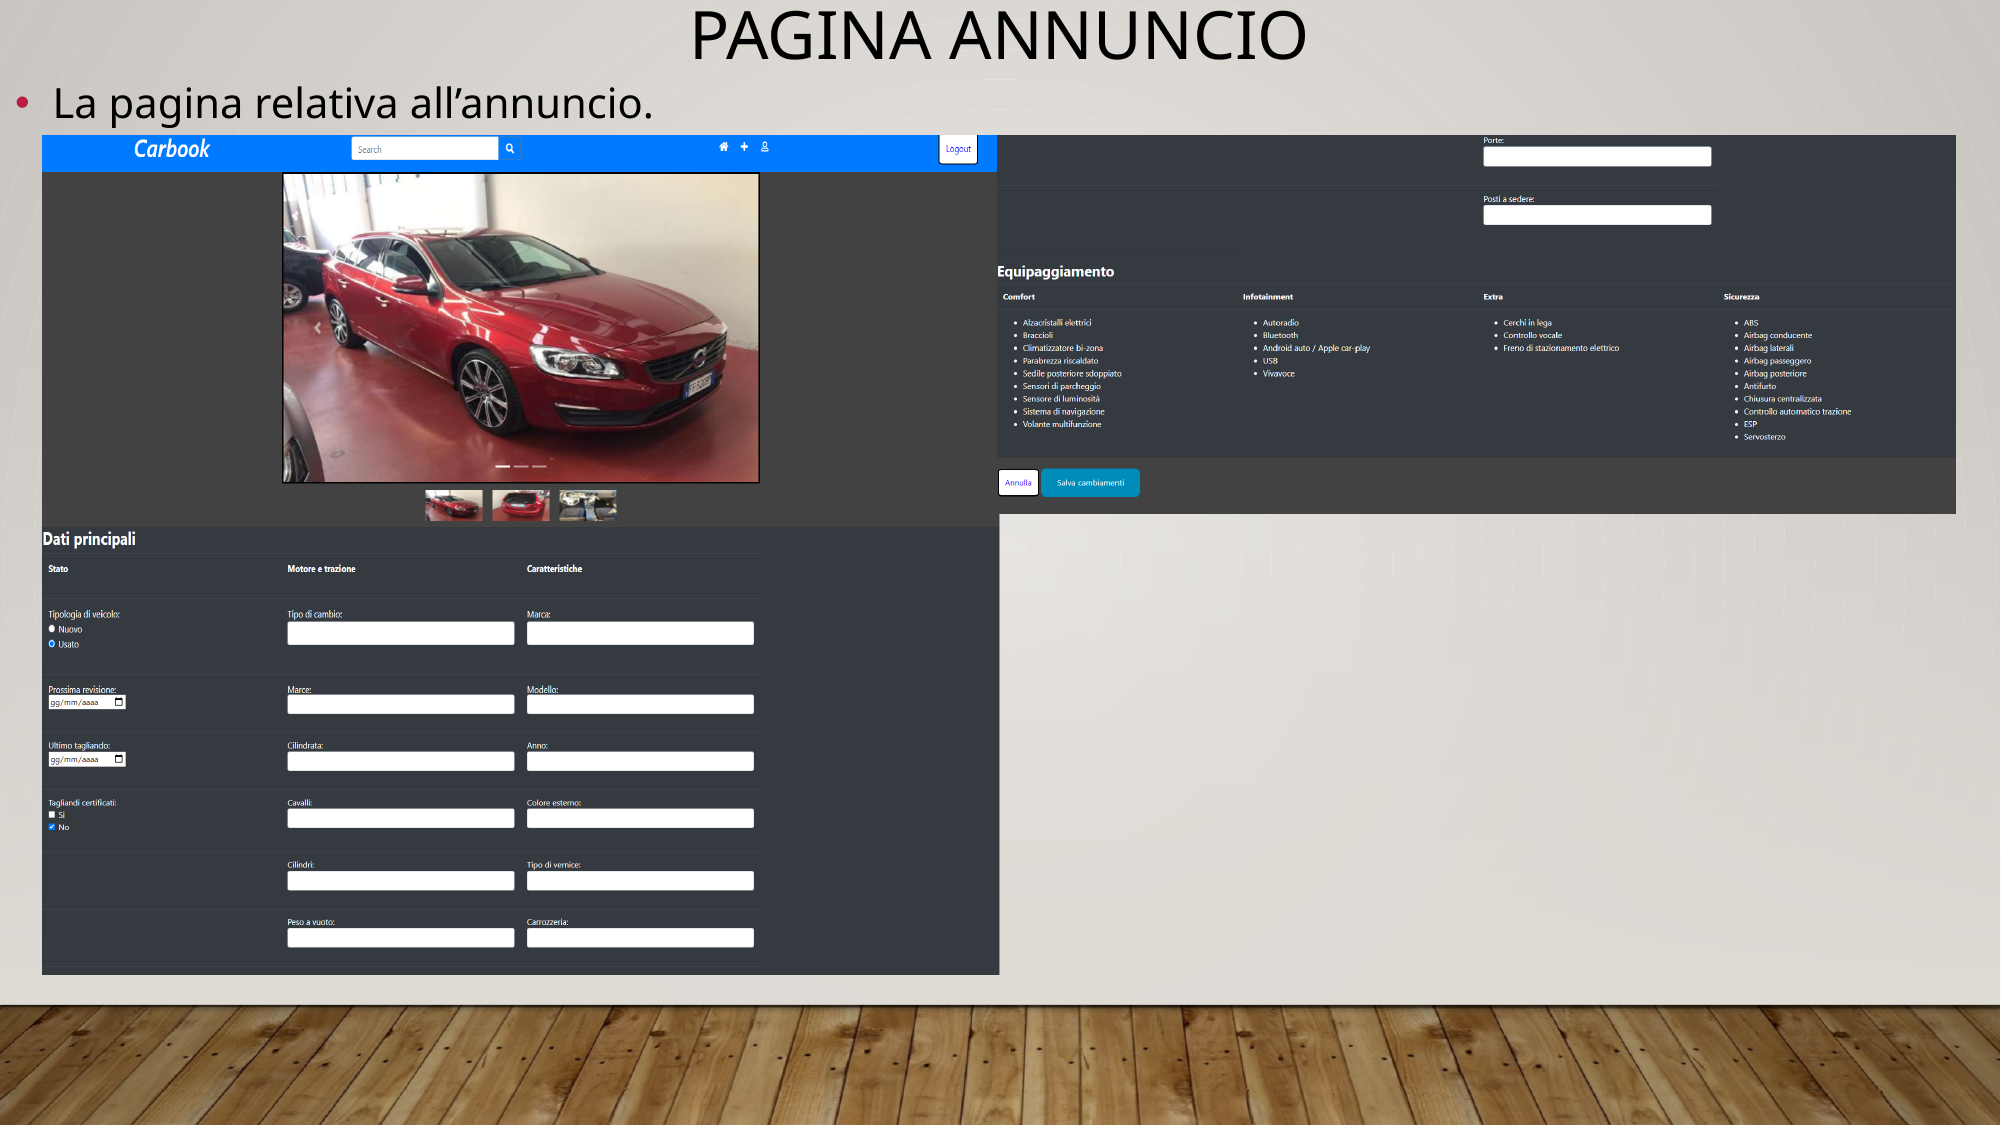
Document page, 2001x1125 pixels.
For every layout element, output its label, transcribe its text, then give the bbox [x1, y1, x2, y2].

list La pagina relativa all’annuncio. [0, 59, 2000, 137]
picture [0, 1005, 2000, 1125]
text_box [42, 135, 1956, 976]
title Pagina annuncio [0, 0, 2000, 59]
